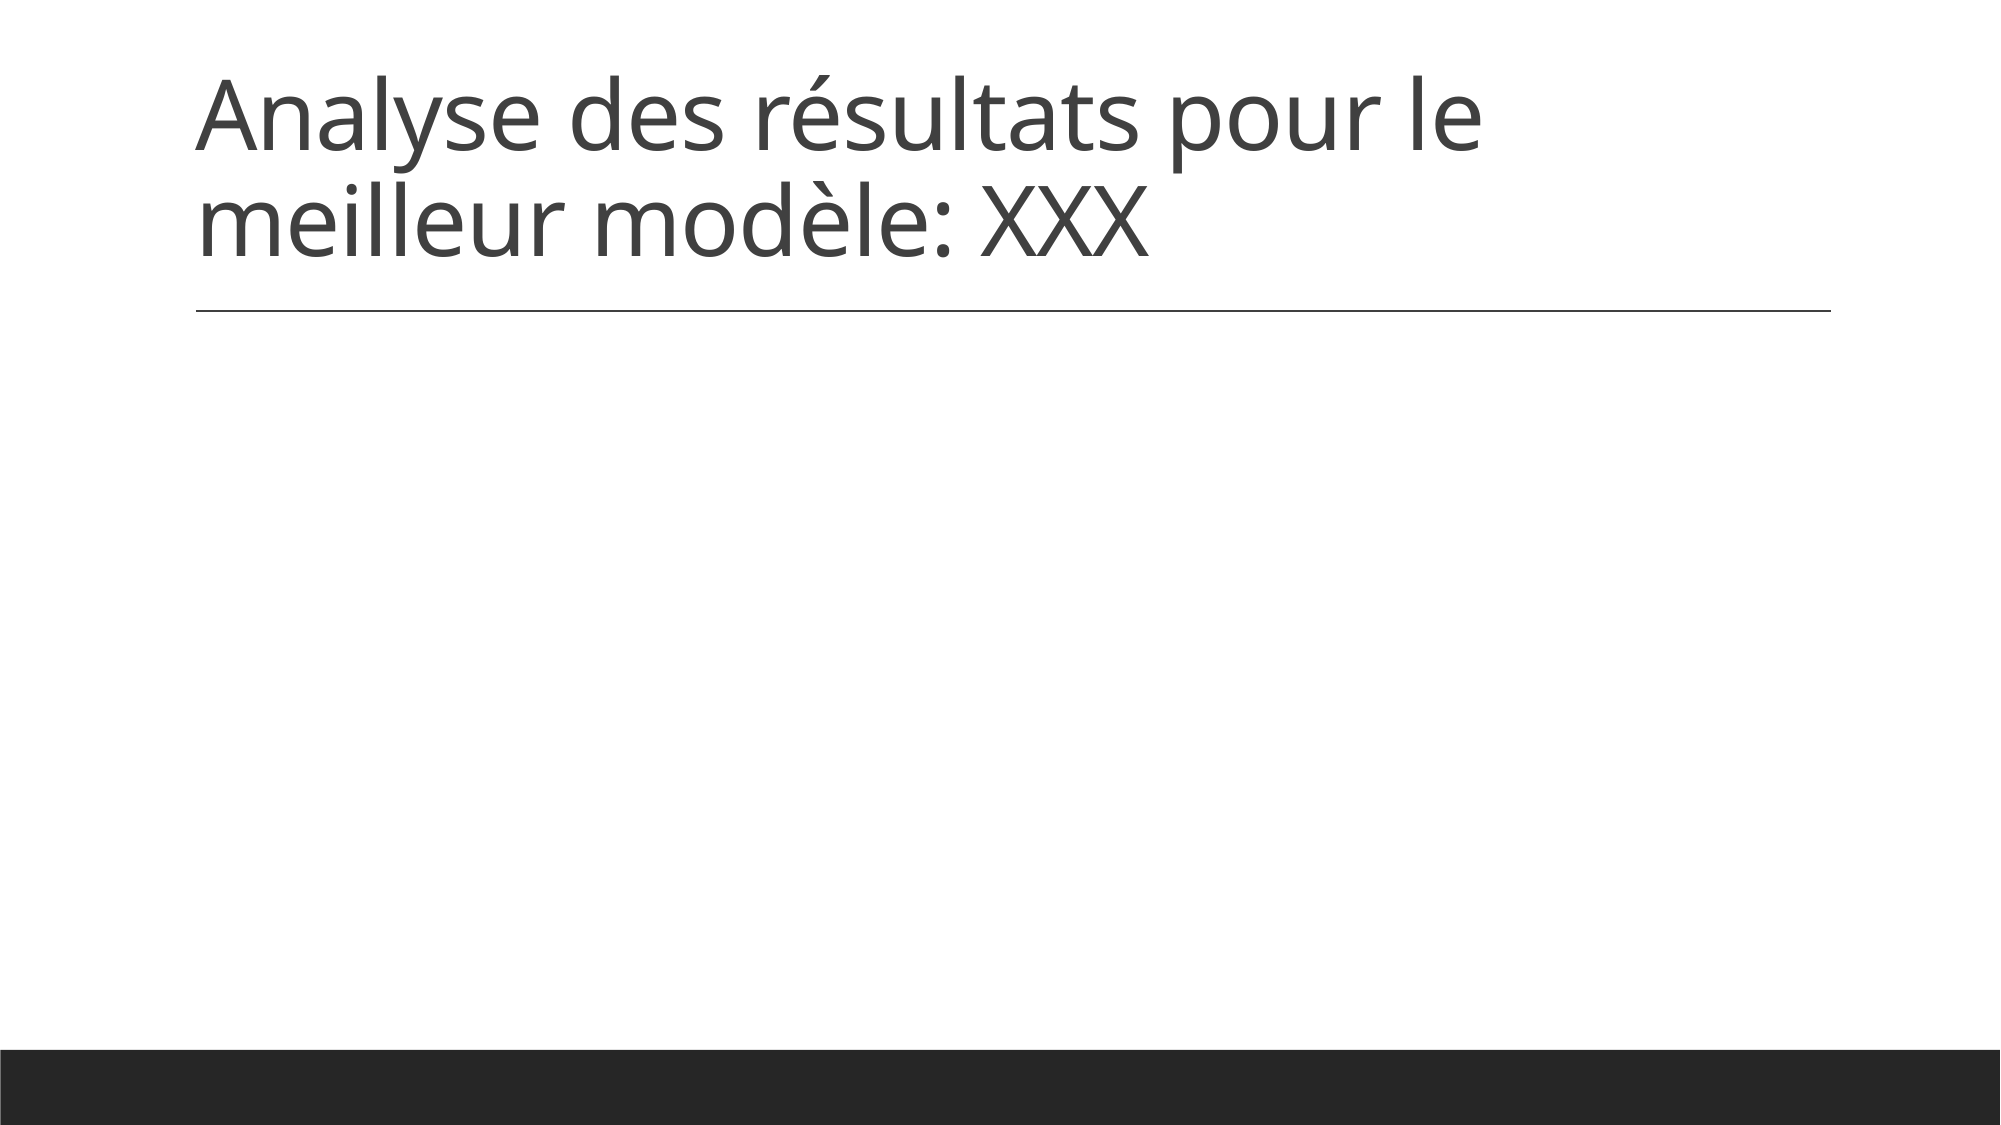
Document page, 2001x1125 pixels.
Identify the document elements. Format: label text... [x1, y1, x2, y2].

title Analyse des résultats pour le meilleur modèle: XXX [180, 47, 1830, 285]
